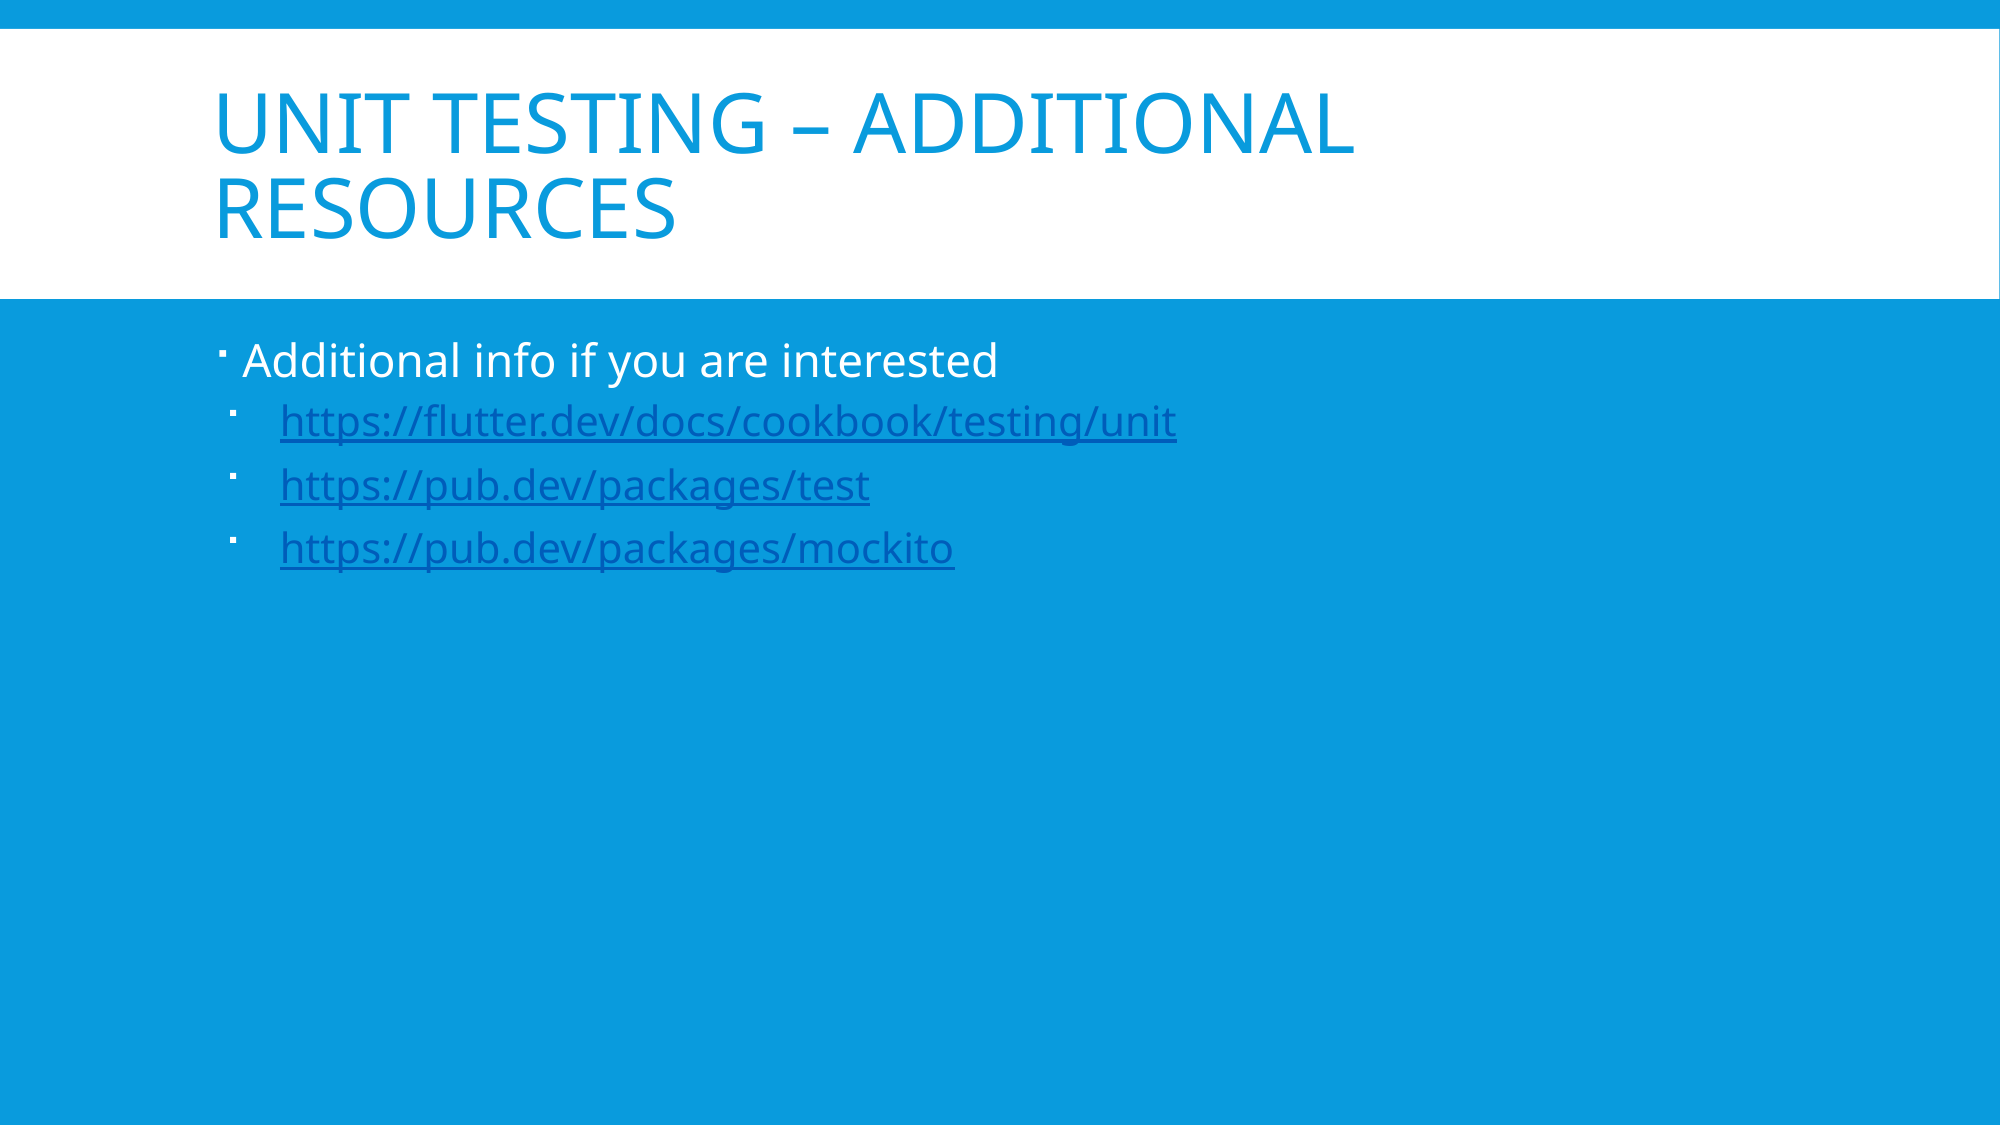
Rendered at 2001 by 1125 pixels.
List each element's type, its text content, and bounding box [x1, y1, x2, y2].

title Unit testing – Additional Resources [197, 46, 1803, 295]
list Additional info if you are interested https://flutter.dev/docs/cookbook/testing/unit https://pub.dev/packages/test https://pub.dev/packages/mockito [197, 329, 1803, 1020]
